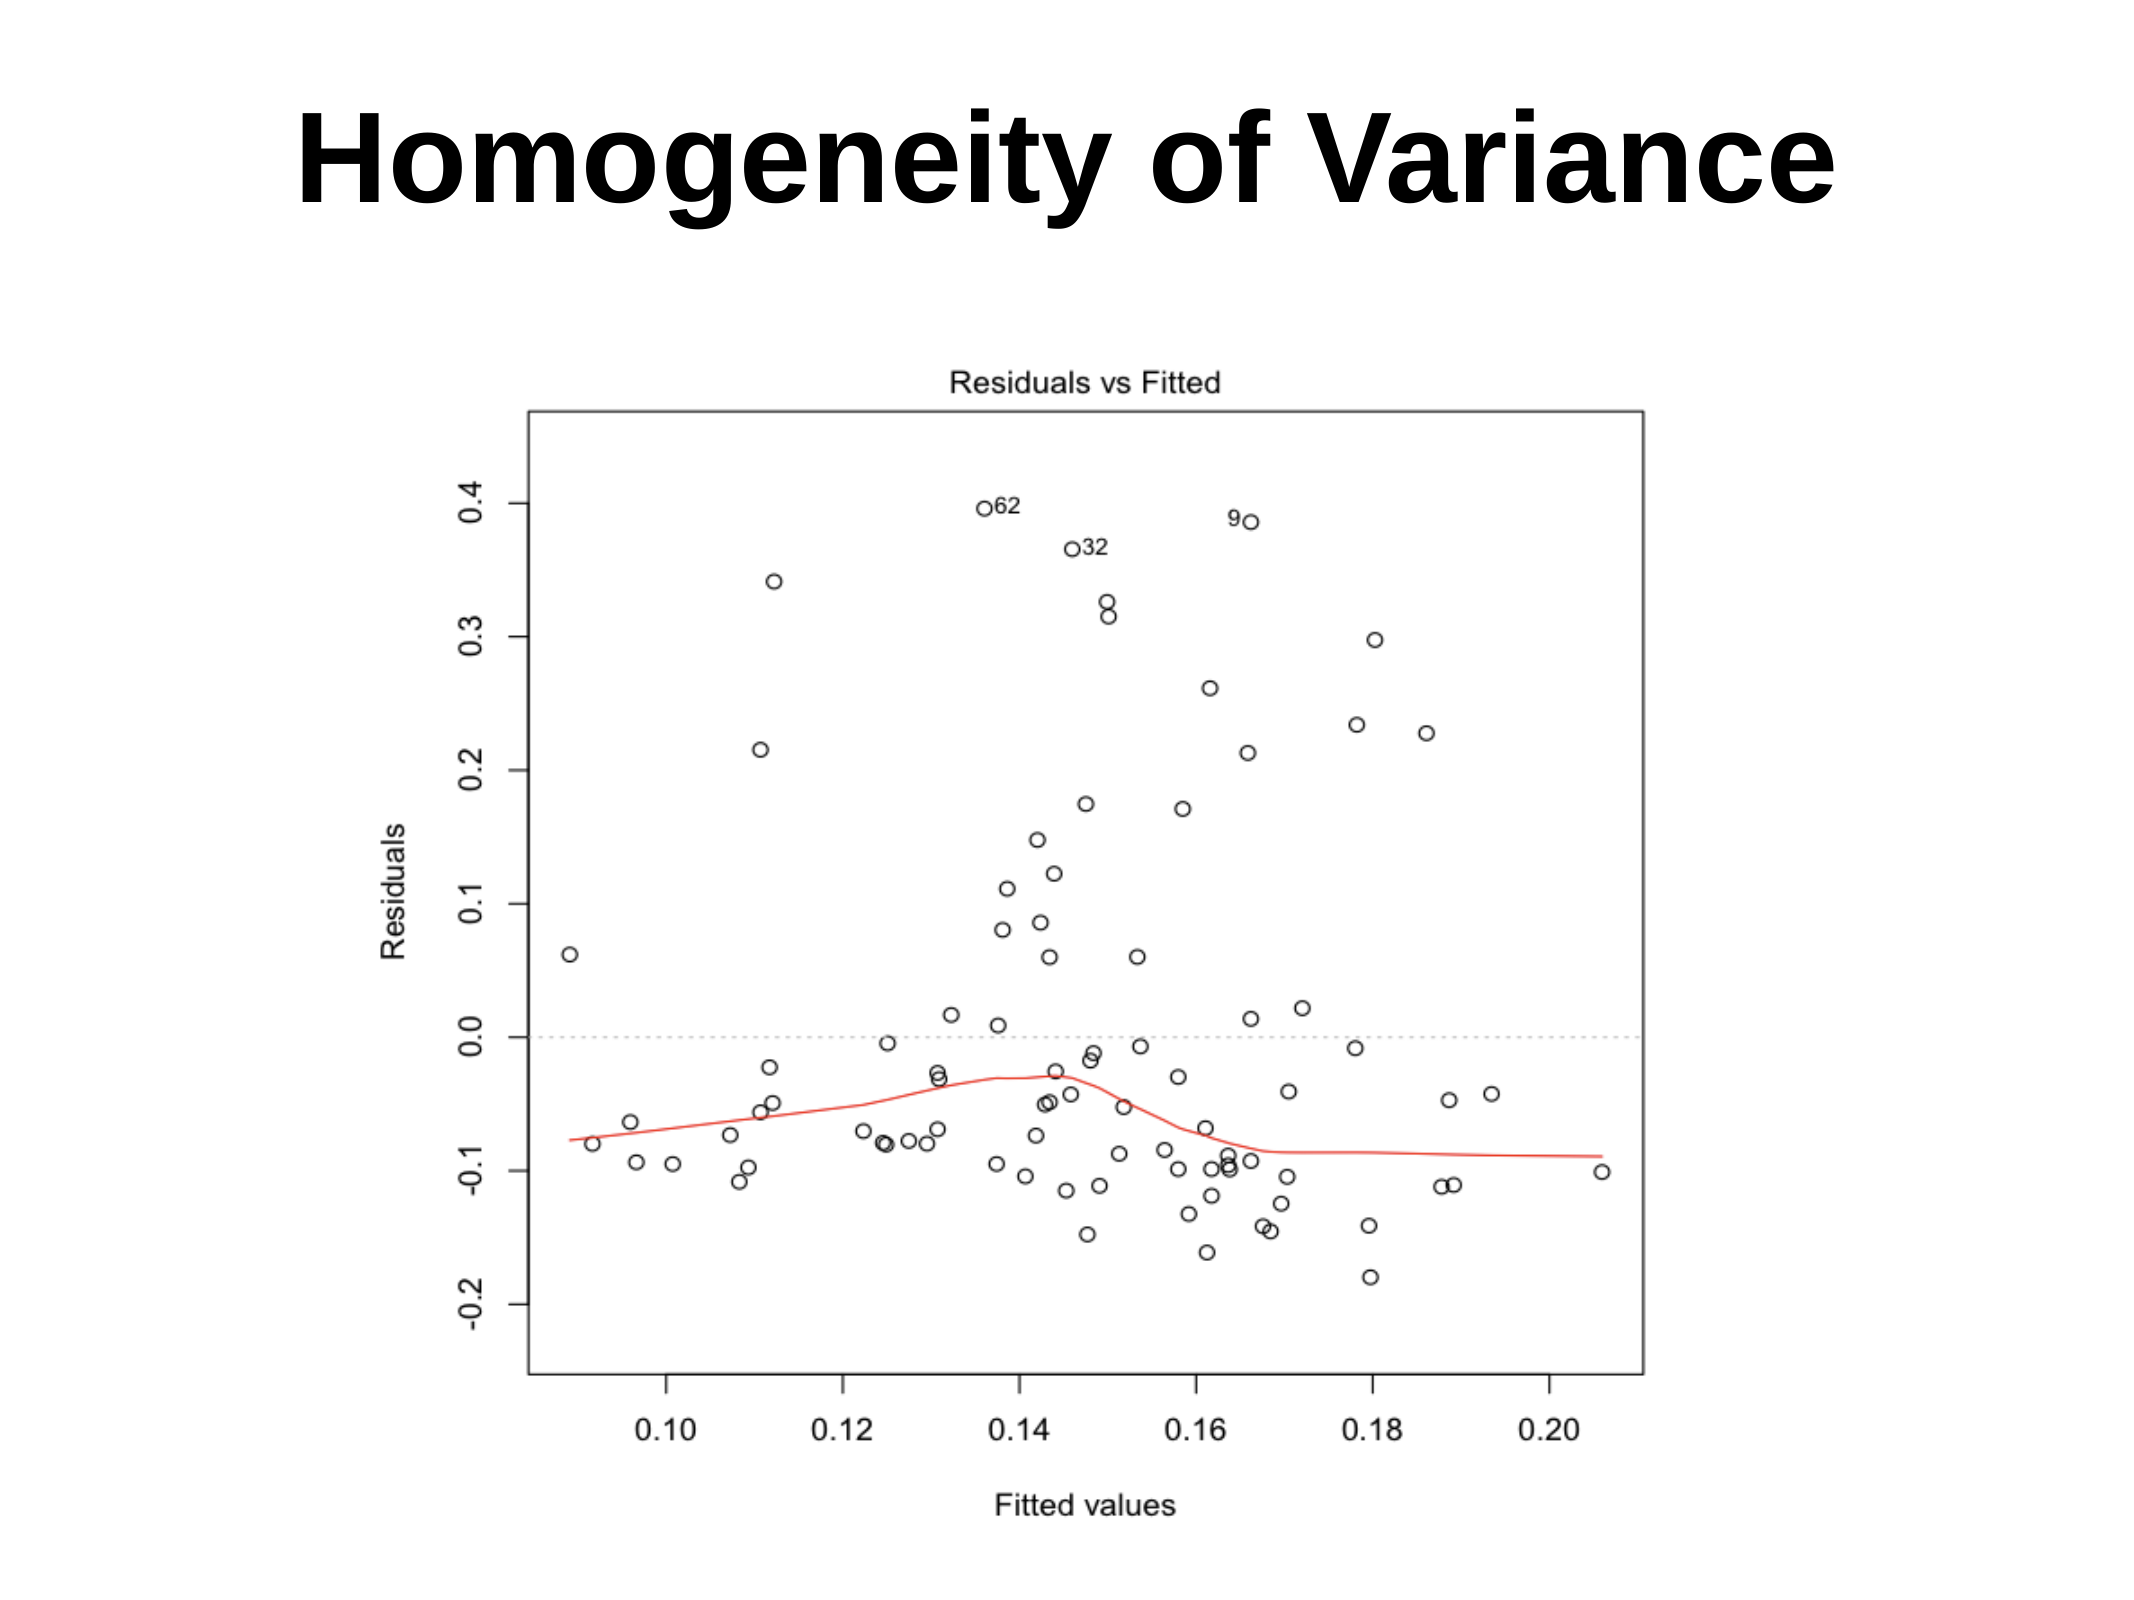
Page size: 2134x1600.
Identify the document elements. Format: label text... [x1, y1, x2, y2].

picture [372, 266, 1707, 1526]
text_box Homogeneity of Variance [106, 64, 2030, 237]
